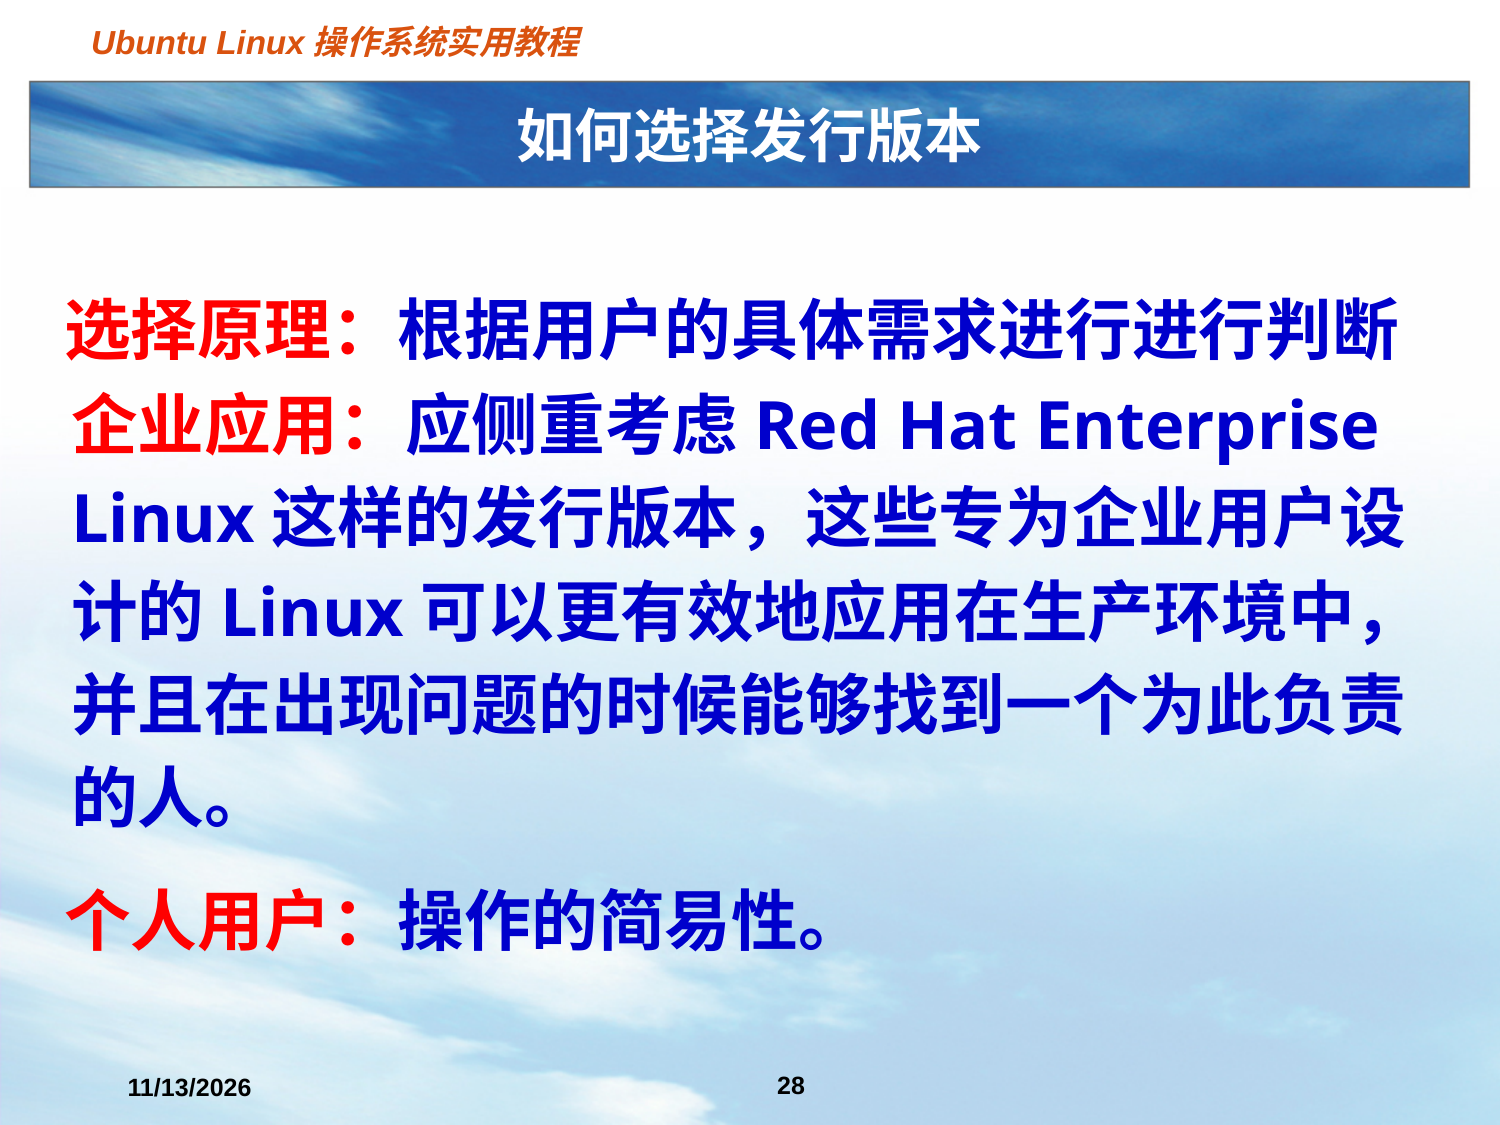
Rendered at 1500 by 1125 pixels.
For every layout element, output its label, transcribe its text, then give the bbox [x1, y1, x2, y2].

title 如何选择发行版本 [99, 87, 1400, 180]
text_box 企业应用：应侧重考虑Red Hat Enterprise Linux这样的发行版本，这些专为企业用户设 计的Linux可以更有效地应用在生产环境中， 并且在出现问题的时候能够找到一个为此负责 的人。 [56, 375, 1458, 860]
picture [0, 0, 1500, 1125]
text_box 个人用户：操作的简易性。 [49, 871, 1451, 967]
slide_number 28 [616, 1062, 967, 1100]
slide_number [112, 1064, 413, 1102]
text_box 选择原理：根据用户的具体需求进行进行判断 [49, 280, 1451, 376]
